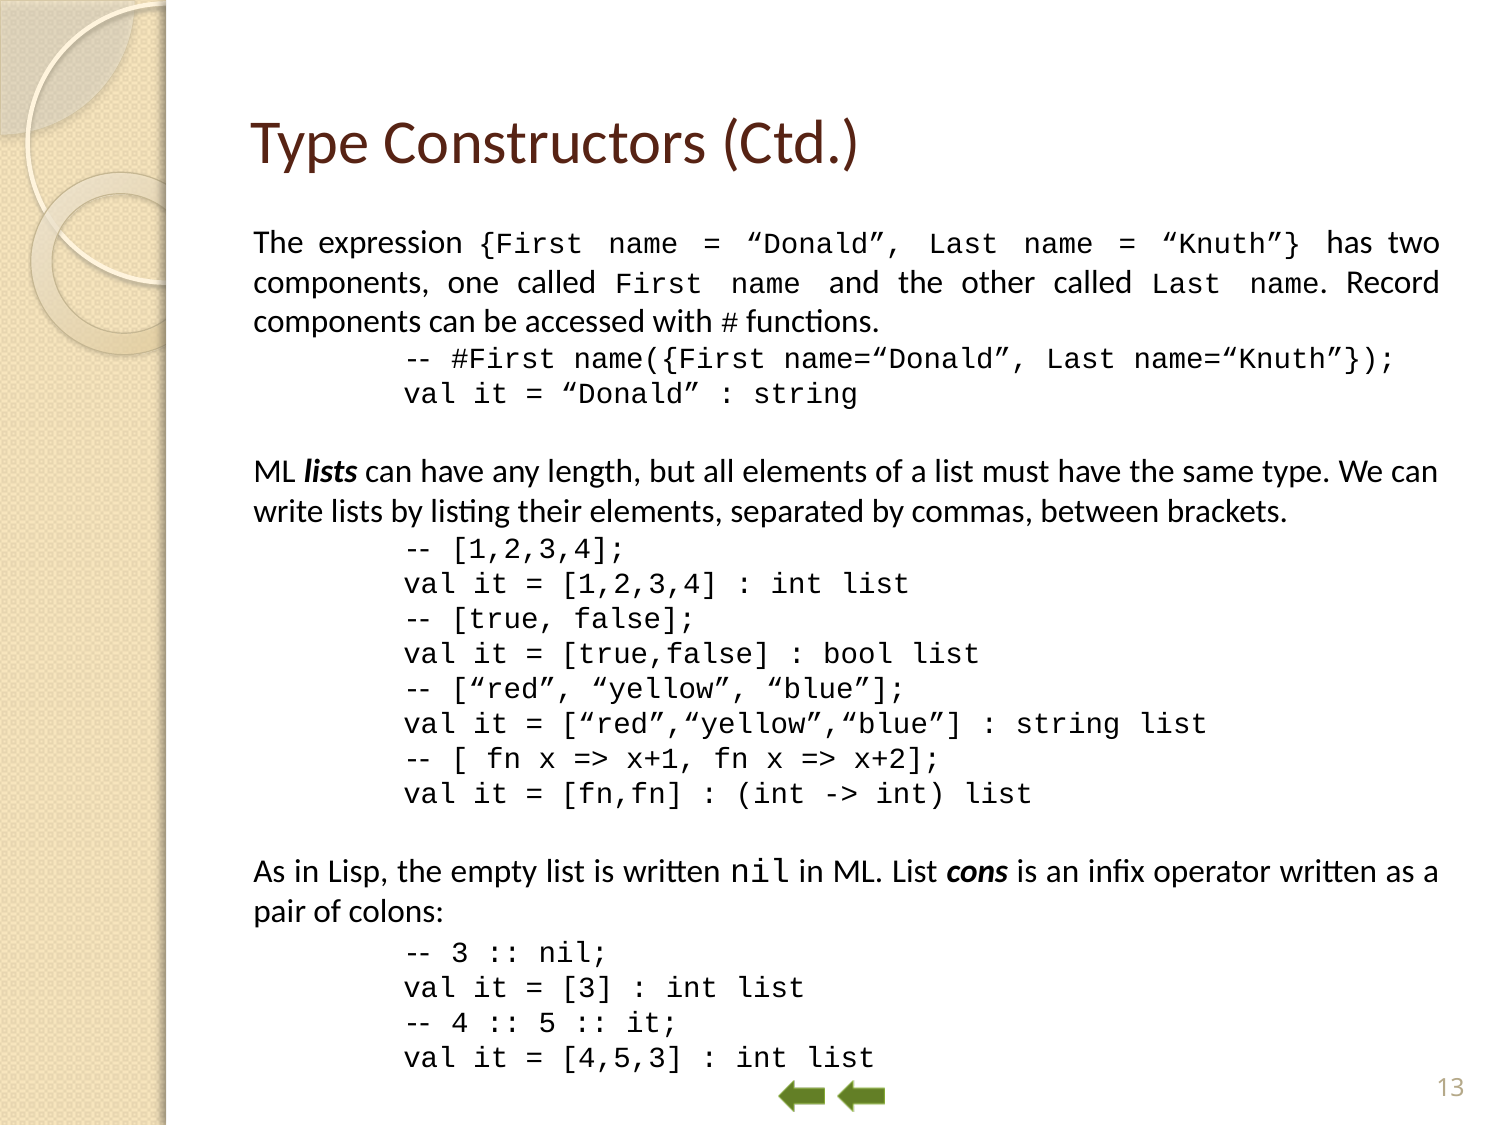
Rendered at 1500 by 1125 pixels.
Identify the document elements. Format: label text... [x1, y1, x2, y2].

list The expression {First name = “Donald”, Last name = “Knuth”} has two components, one called First name and the other called Last name. Record components can be accessed with # functions. -- #First name({First name=“Donald”, Last name=“Knuth”}); val it = “Donald” : string ML lists can have any length, but all elements of a list must have the same type. We can write lists by listing their elements, separated by commas, between brackets. -- [1,2,3,4]; val it = [1,2,3,4] : int list -- [true, false]; val it = [true,false] : bool list -- [“red”, “yellow”, “blue”]; val it = [“red”,“yellow”,“blue”] : string list -- [ fn x => x+1, fn x => x+2]; val it = [fn,fn] : (int -> int) list As in Lisp, the empty list is written nil in ML. List cons is an infix operator written as a pair of colons: -- 3 :: nil; val it = [3] : int list -- 4 :: 5 :: it; val it = [4,5,3] : int list [225, 212, 1455, 1063]
picture [778, 1079, 826, 1112]
picture [836, 1079, 885, 1112]
title Type Constructors (Ctd.) [235, 45, 1466, 233]
slide_number 13 [1413, 1034, 1488, 1113]
